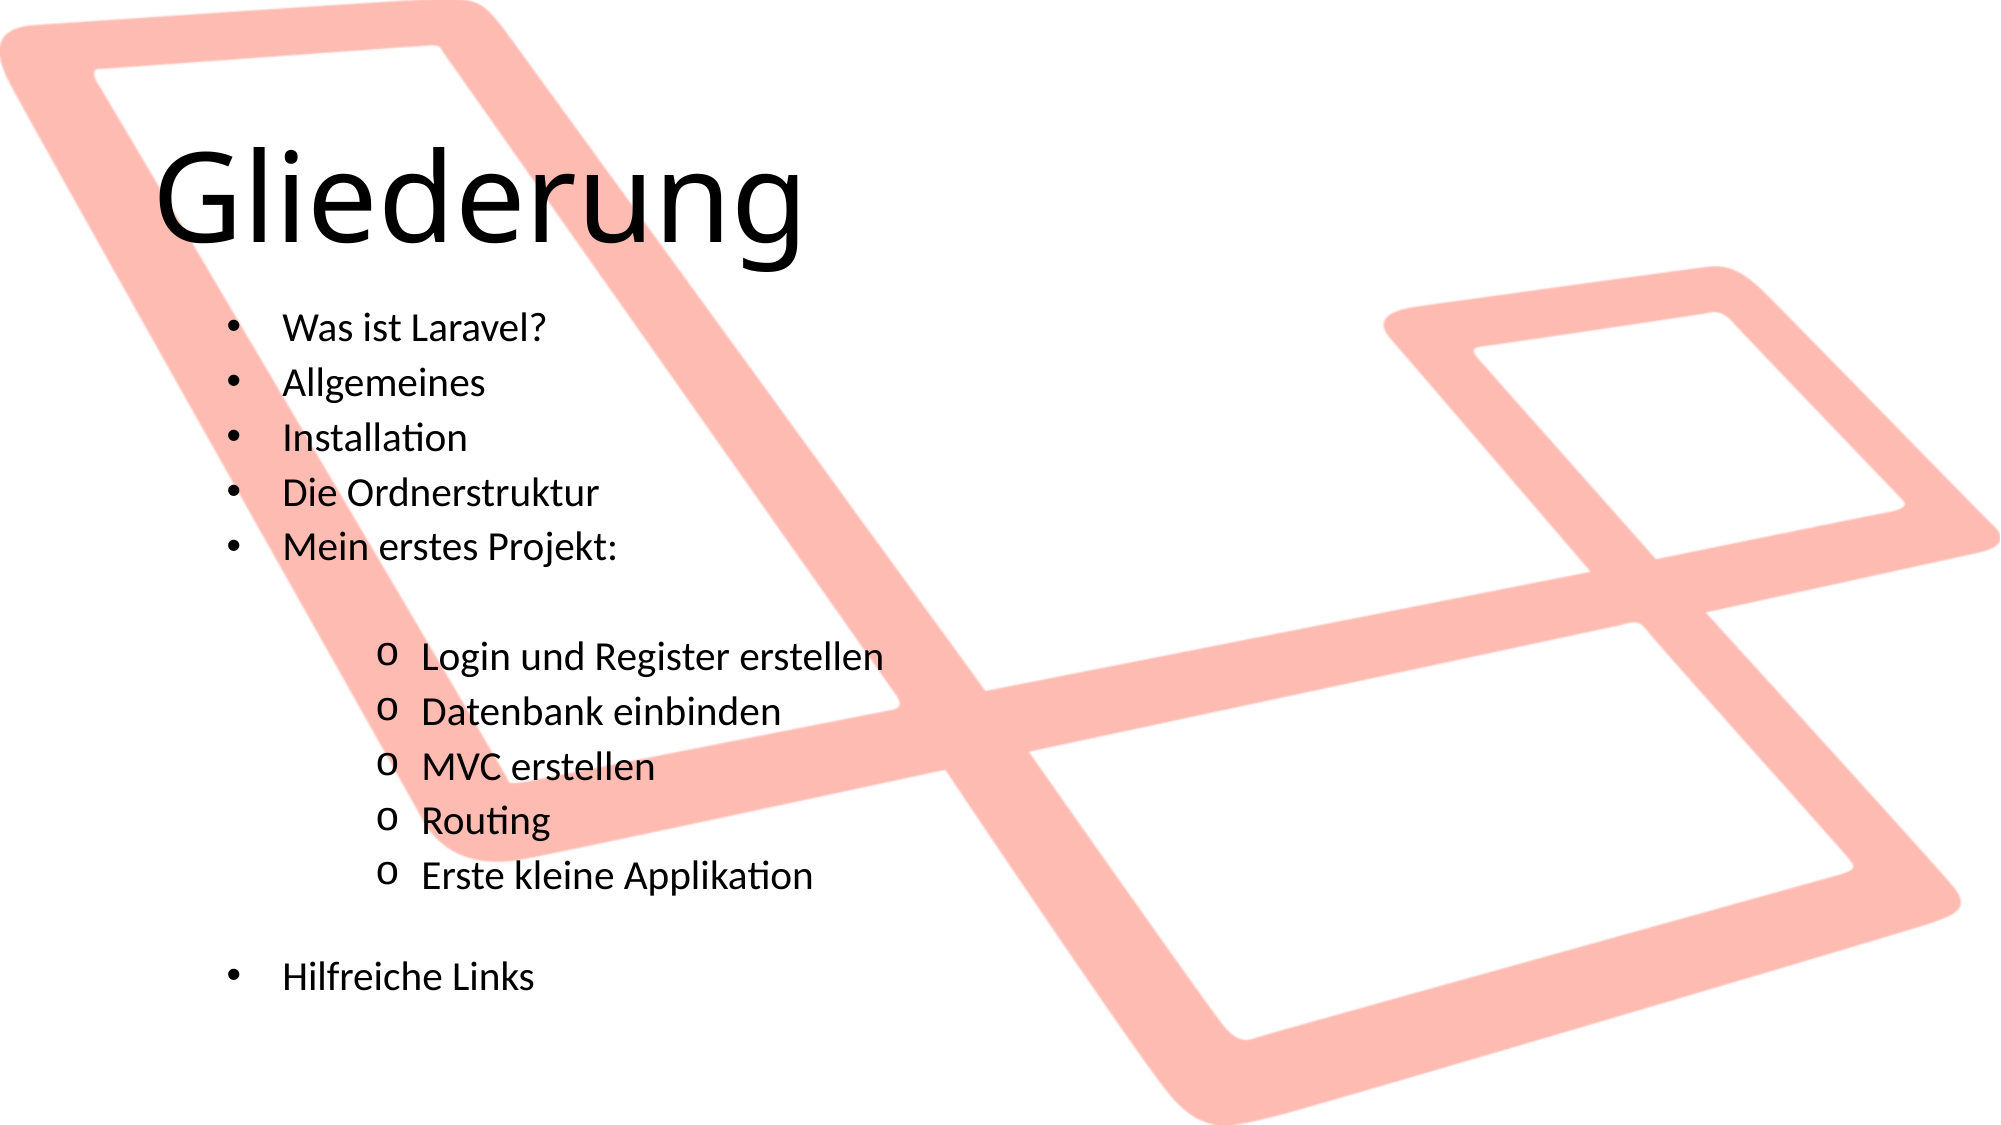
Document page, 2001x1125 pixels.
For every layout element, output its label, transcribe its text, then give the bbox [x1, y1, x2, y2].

text_box Gliederung [137, 59, 1863, 278]
text_box Was ist Laravel? Allgemeines Installation Die Ordnerstruktur Mein erstes Projekt: Login und Register erstellen Datenbank einbinden MVC erstellen Routing Erste kleine Applikation Hilfreiche Links [137, 298, 1863, 1014]
